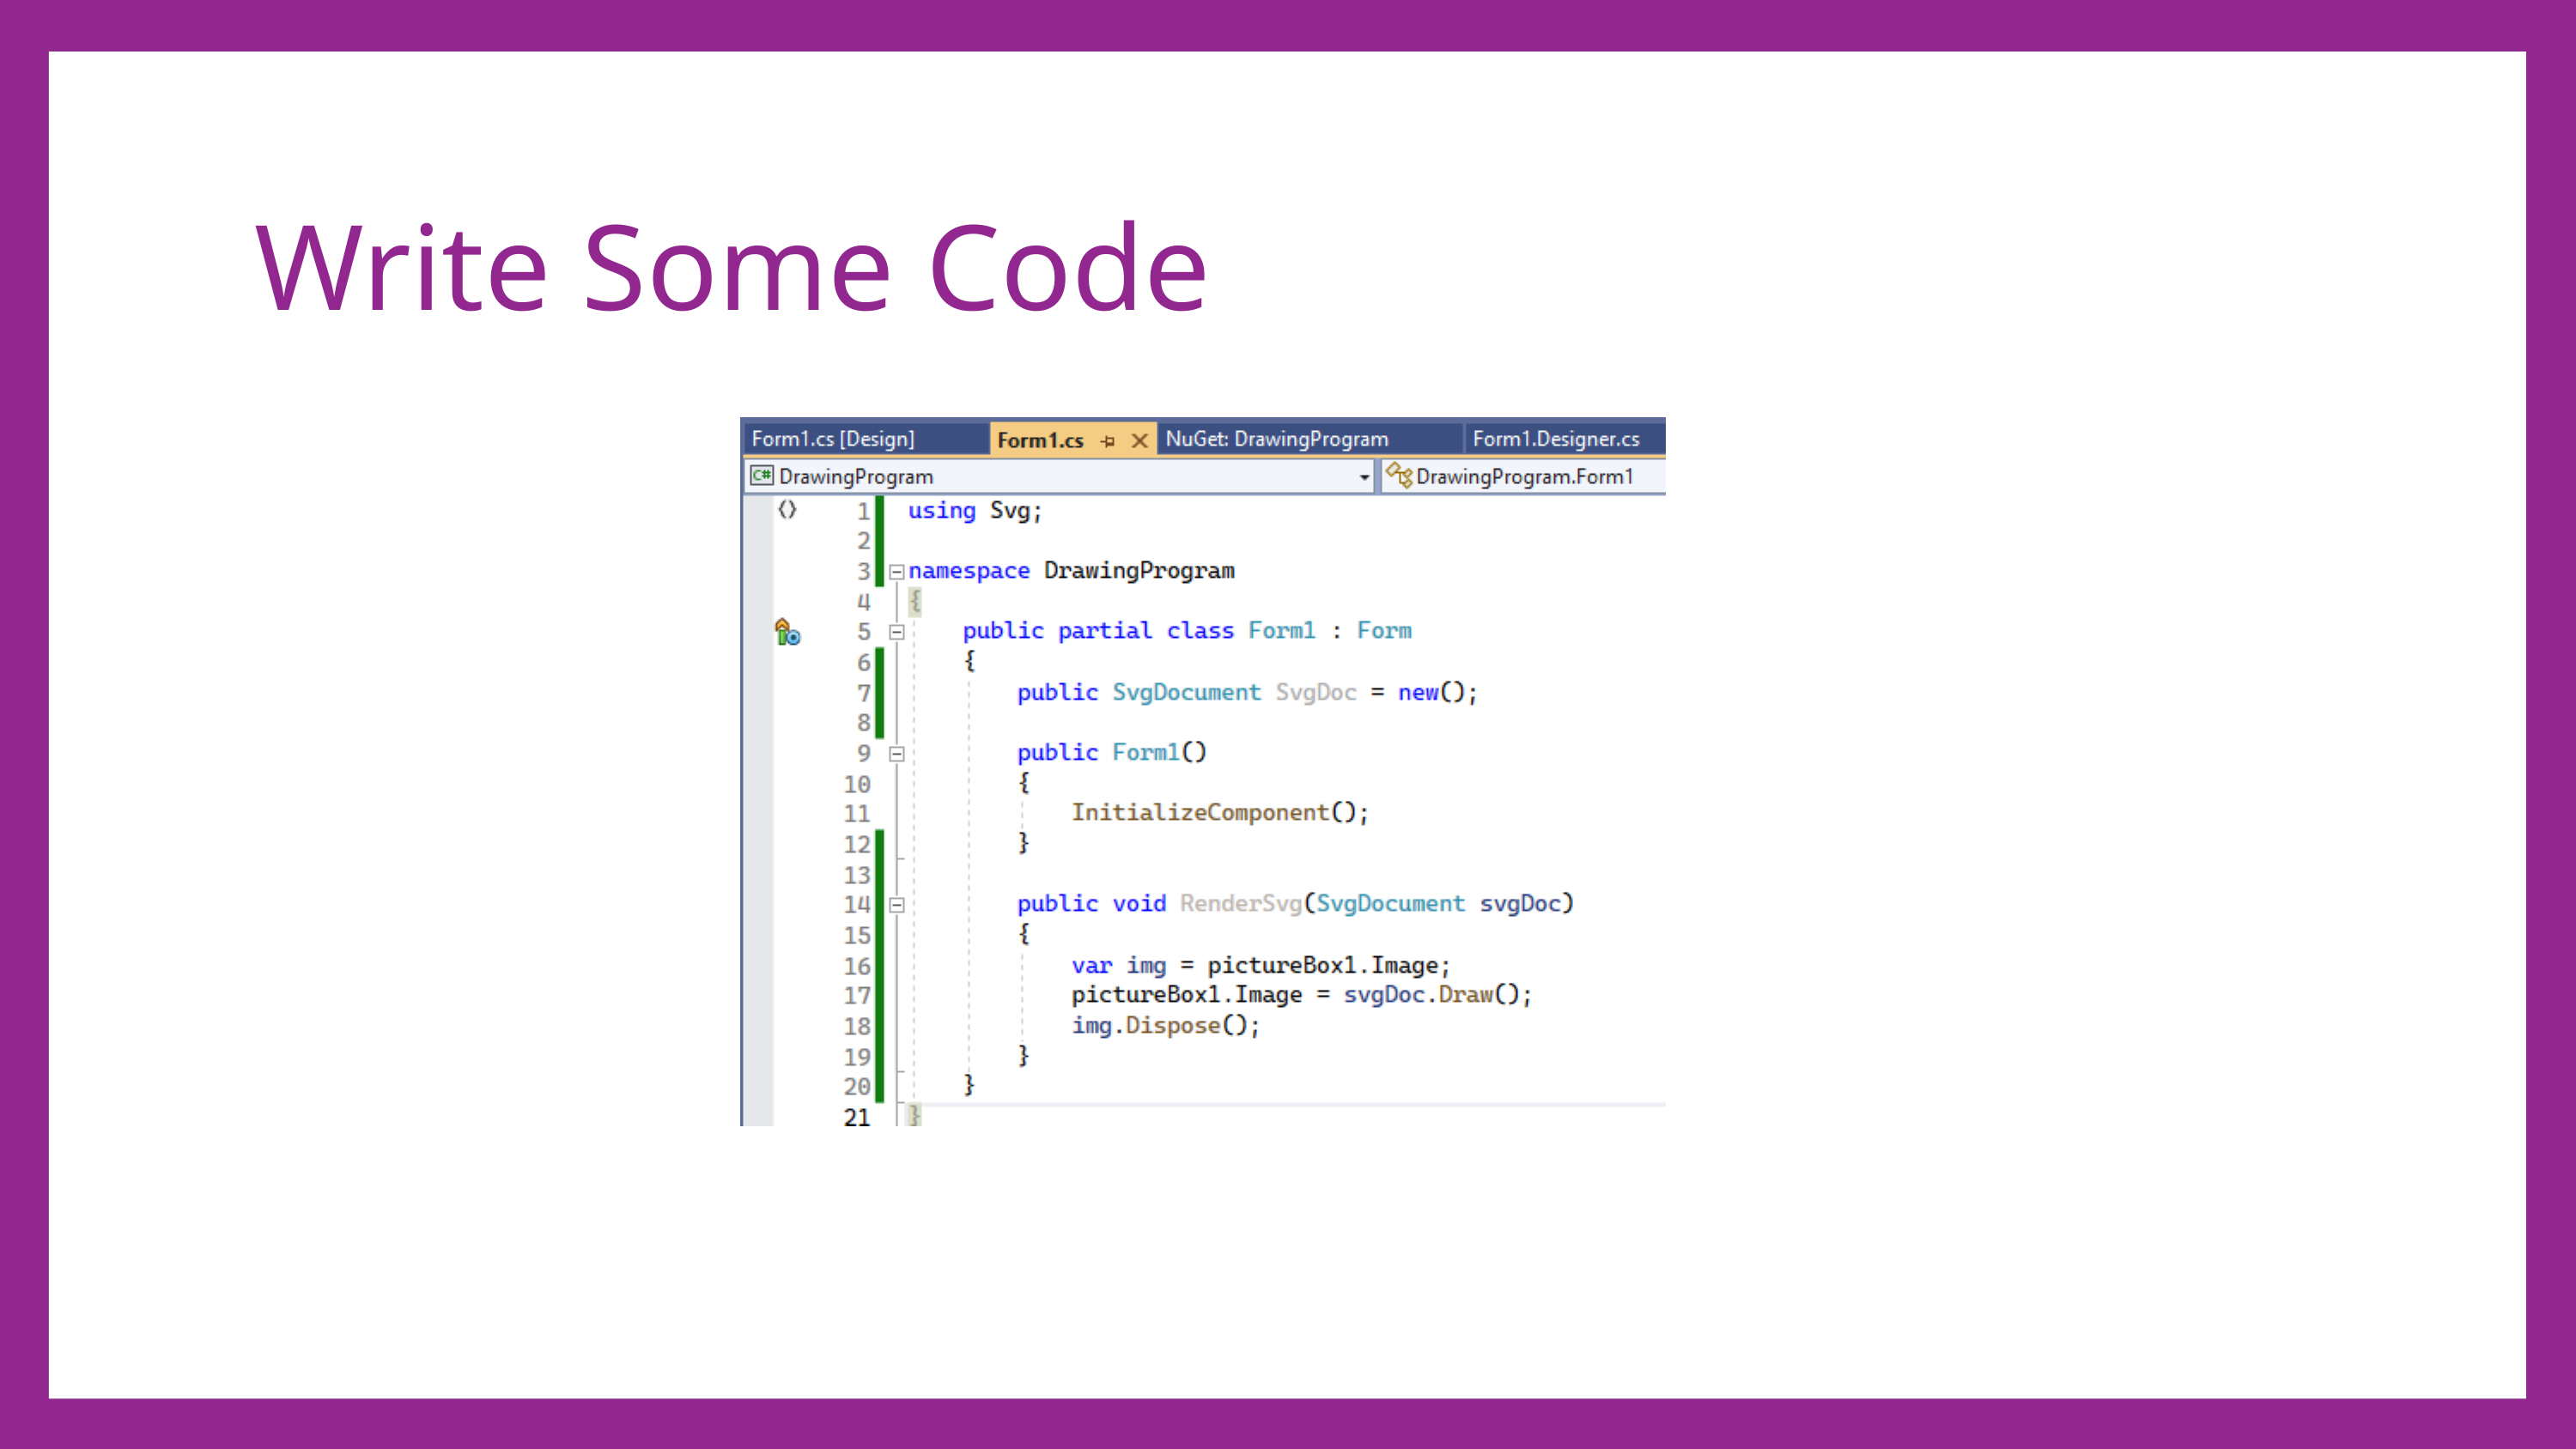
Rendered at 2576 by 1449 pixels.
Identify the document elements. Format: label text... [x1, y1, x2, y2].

title Write Some Code [241, 129, 2329, 415]
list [740, 417, 1666, 1126]
